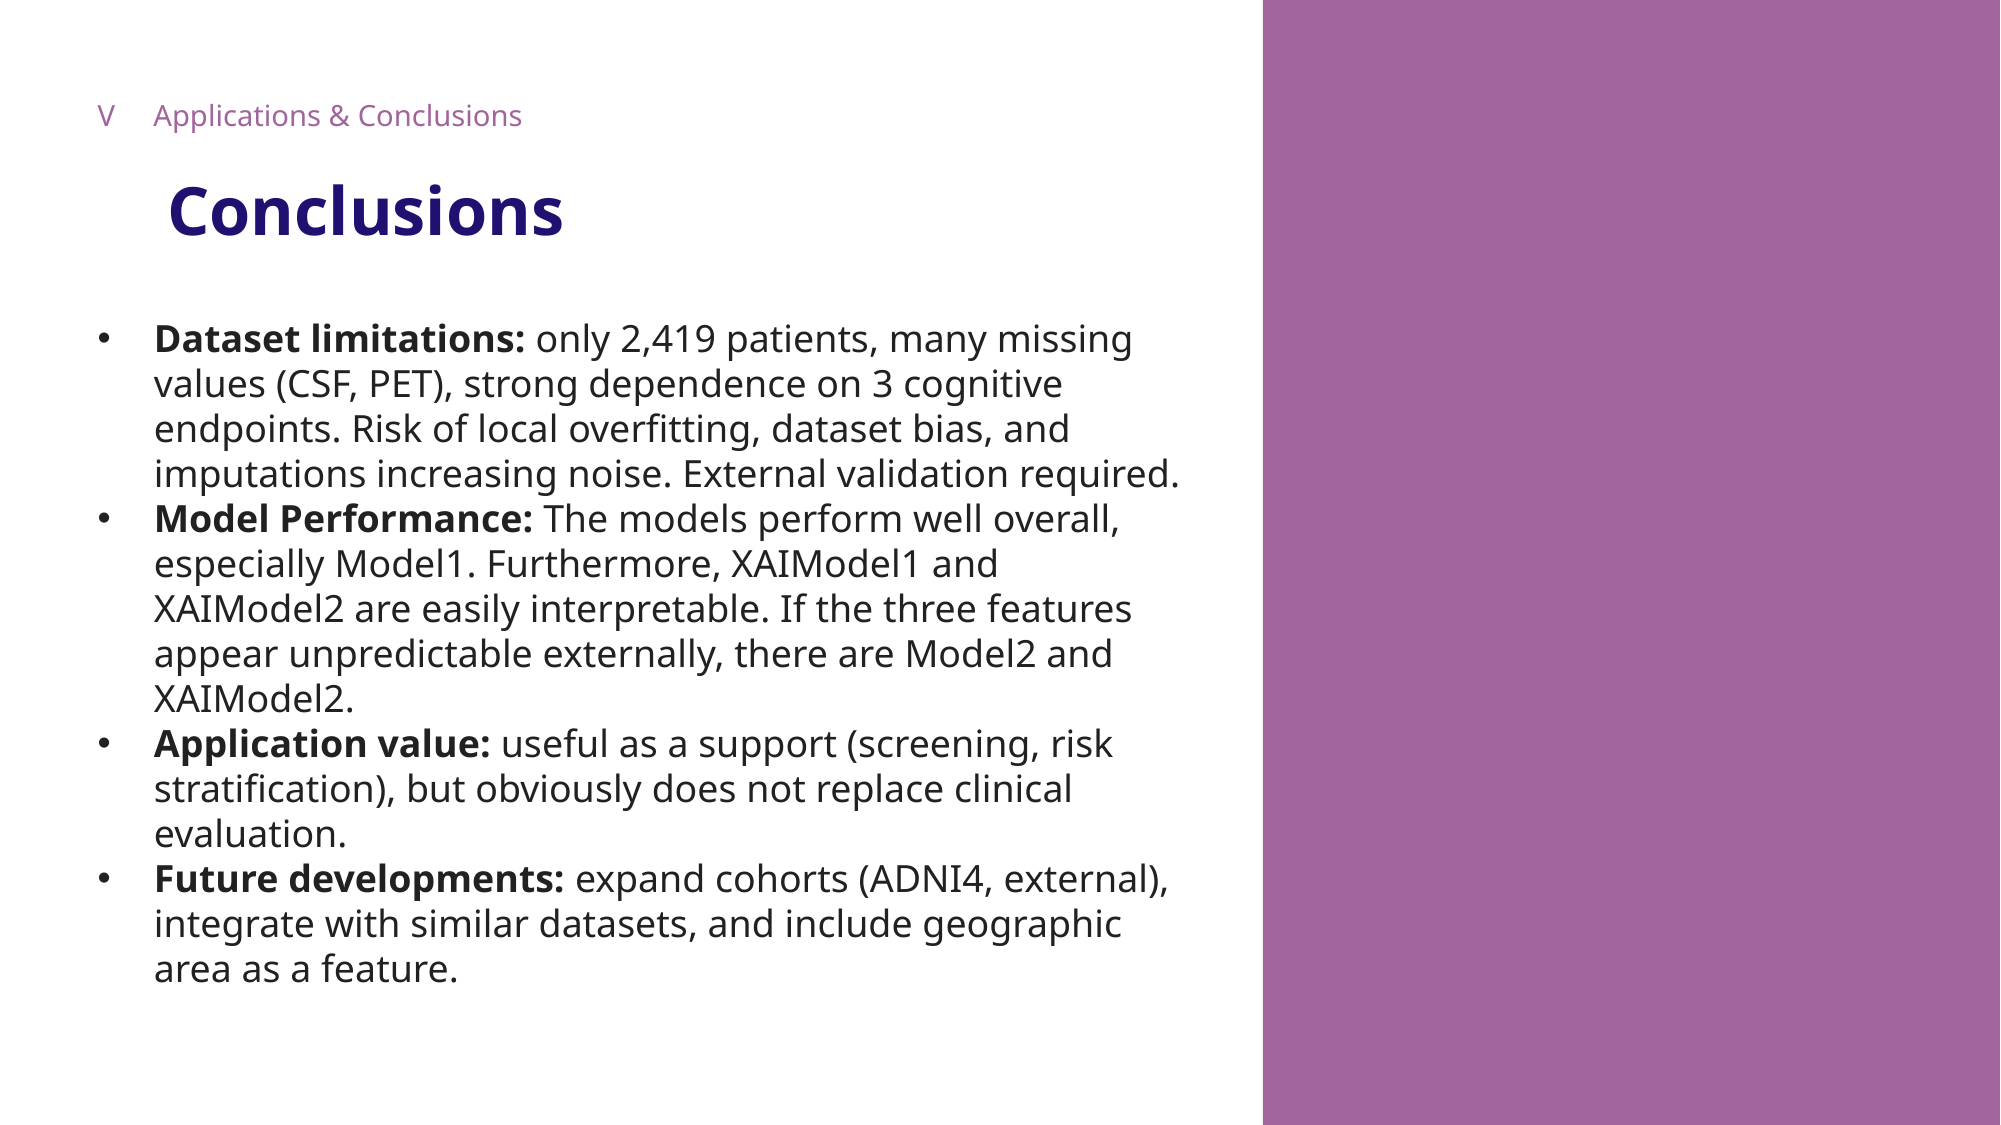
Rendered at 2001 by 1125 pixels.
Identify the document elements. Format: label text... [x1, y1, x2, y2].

text_box Dataset limitations: only 2,419 patients, many missing values ​​(CSF, PET), strong dependence on 3 cognitive endpoints. Risk of local overfitting, dataset bias, and imputations increasing noise. External validation required. Model Performance: The models perform well overall, especially Model1. Furthermore, XAIModel1 and XAIModel2 are easily interpretable. If the three features appear unpredictable externally, there are Model2 and XAIModel2. Application value: useful as a support (screening, risk stratification), but obviously does not replace clinical evaluation. Future developments: expand cohorts (ADNI4, external), integrate with similar datasets, and include geographic area as a feature. [82, 307, 1216, 1096]
text_box V [82, 90, 138, 140]
text_box [1262, 0, 2000, 1125]
text_box Applications & Conclusions [138, 90, 559, 140]
text_box Conclusions [152, 140, 1849, 288]
